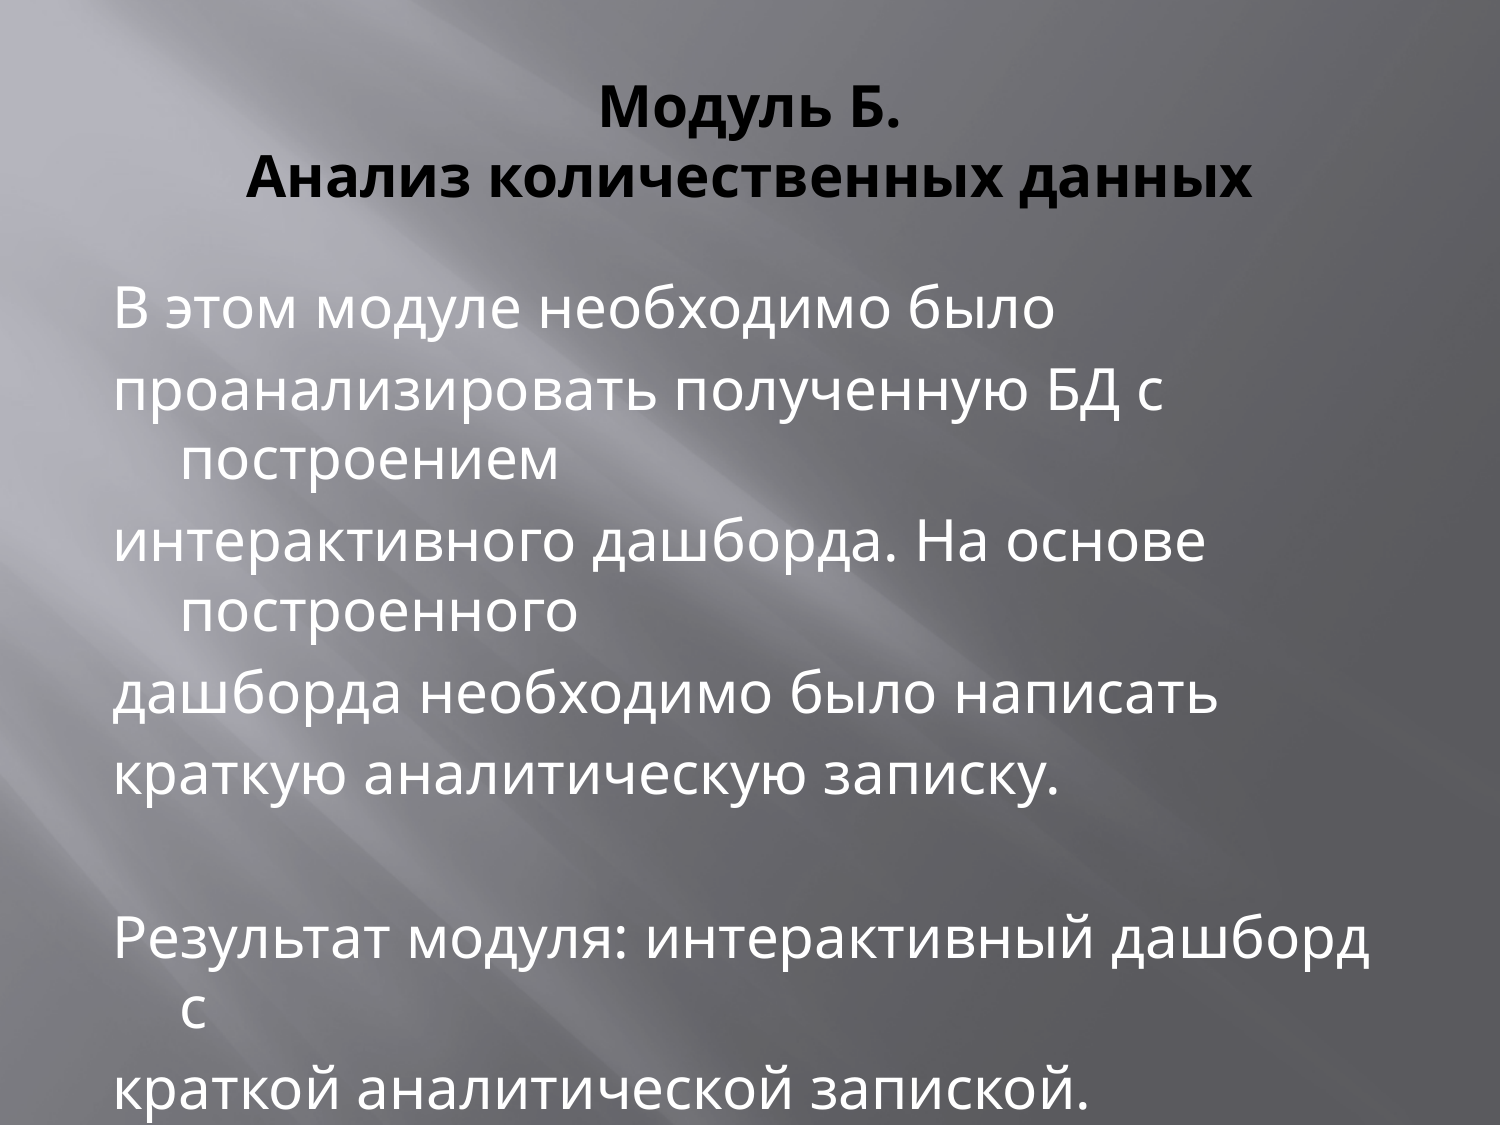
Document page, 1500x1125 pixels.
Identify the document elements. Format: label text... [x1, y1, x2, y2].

list В этом модуле необходимо было проанализировать полученную БД с построением интерактивного дашборда. На основе построенного дашборда необходимо было написать краткую аналитическую записку. Результат модуля: интерактивный дашборд с краткой аналитической запиской. [75, 262, 1425, 1035]
title Модуль Б. Анализ количественных данных [75, 45, 1425, 233]
